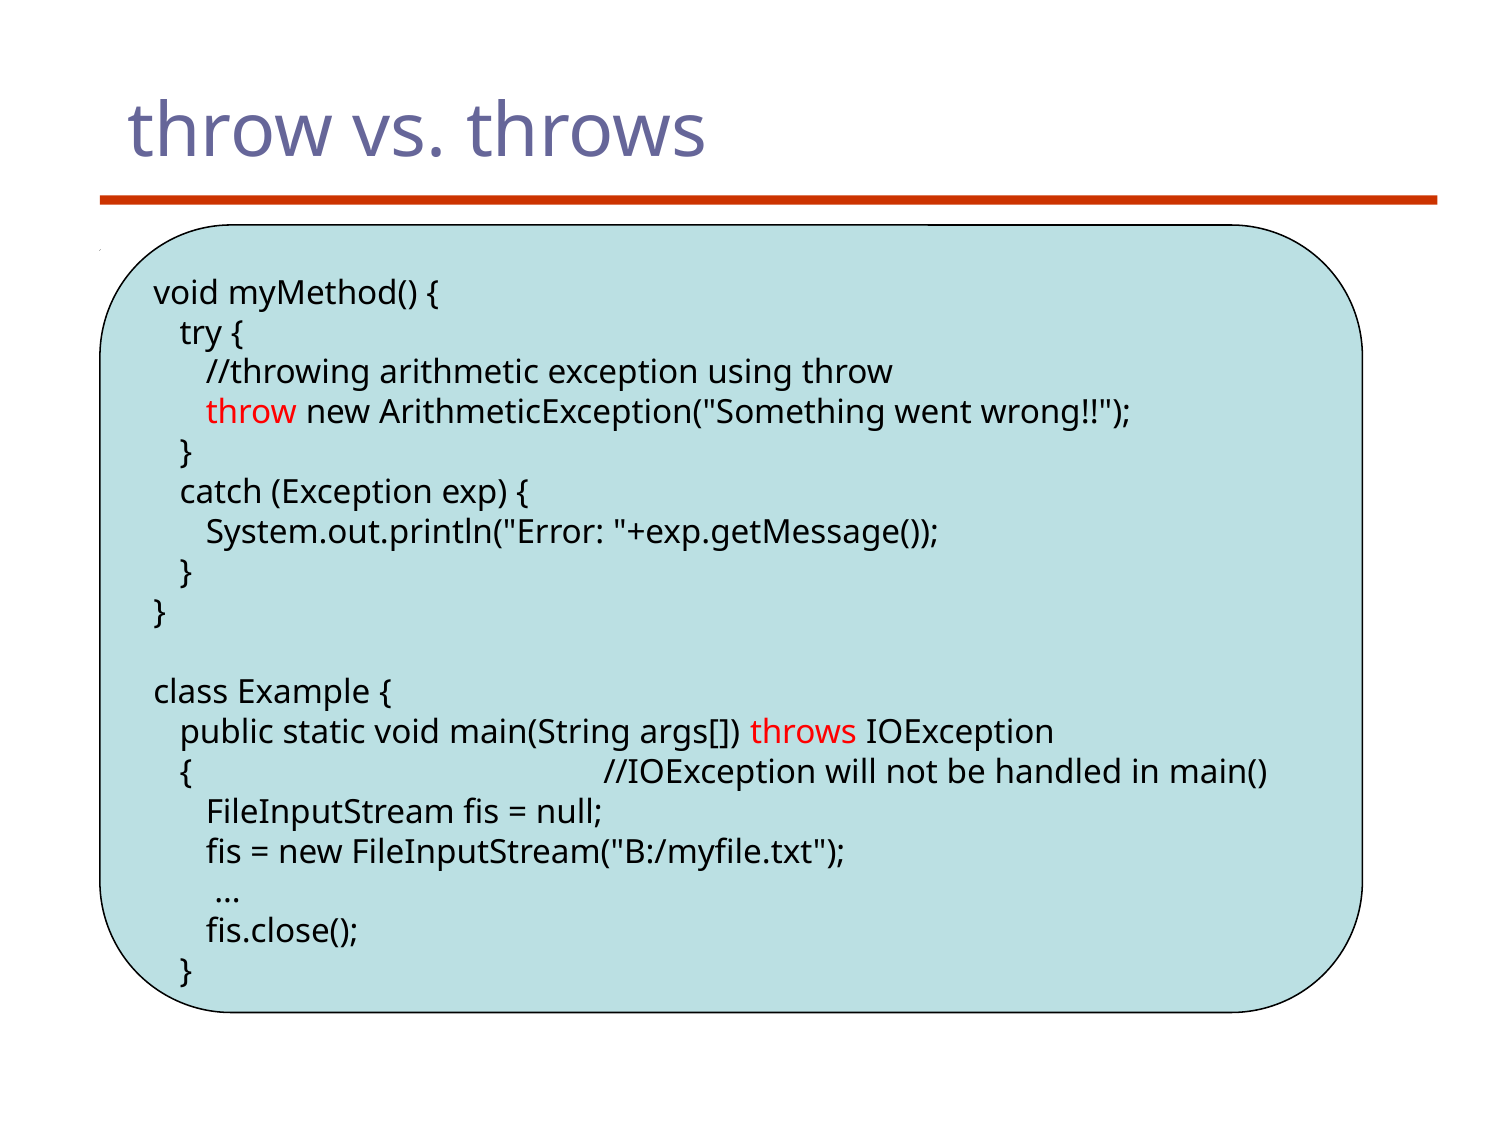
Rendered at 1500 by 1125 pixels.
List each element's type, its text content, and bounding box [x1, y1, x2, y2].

title throw vs. throws [112, 74, 1450, 200]
text_box void myMethod() { try { //throwing arithmetic exception using throw throw new ArithmeticException("Something went wrong!!"); } catch (Exception exp) { System.out.println("Error: "+exp.getMessage()); } } class Example { public static void main(String args[]) throws IOException { //IOException will not be handled in main() FileInputStream fis = null; fis = new FileInputStream("B:/myfile.txt"); … fis.close(); } [99, 224, 1363, 1013]
